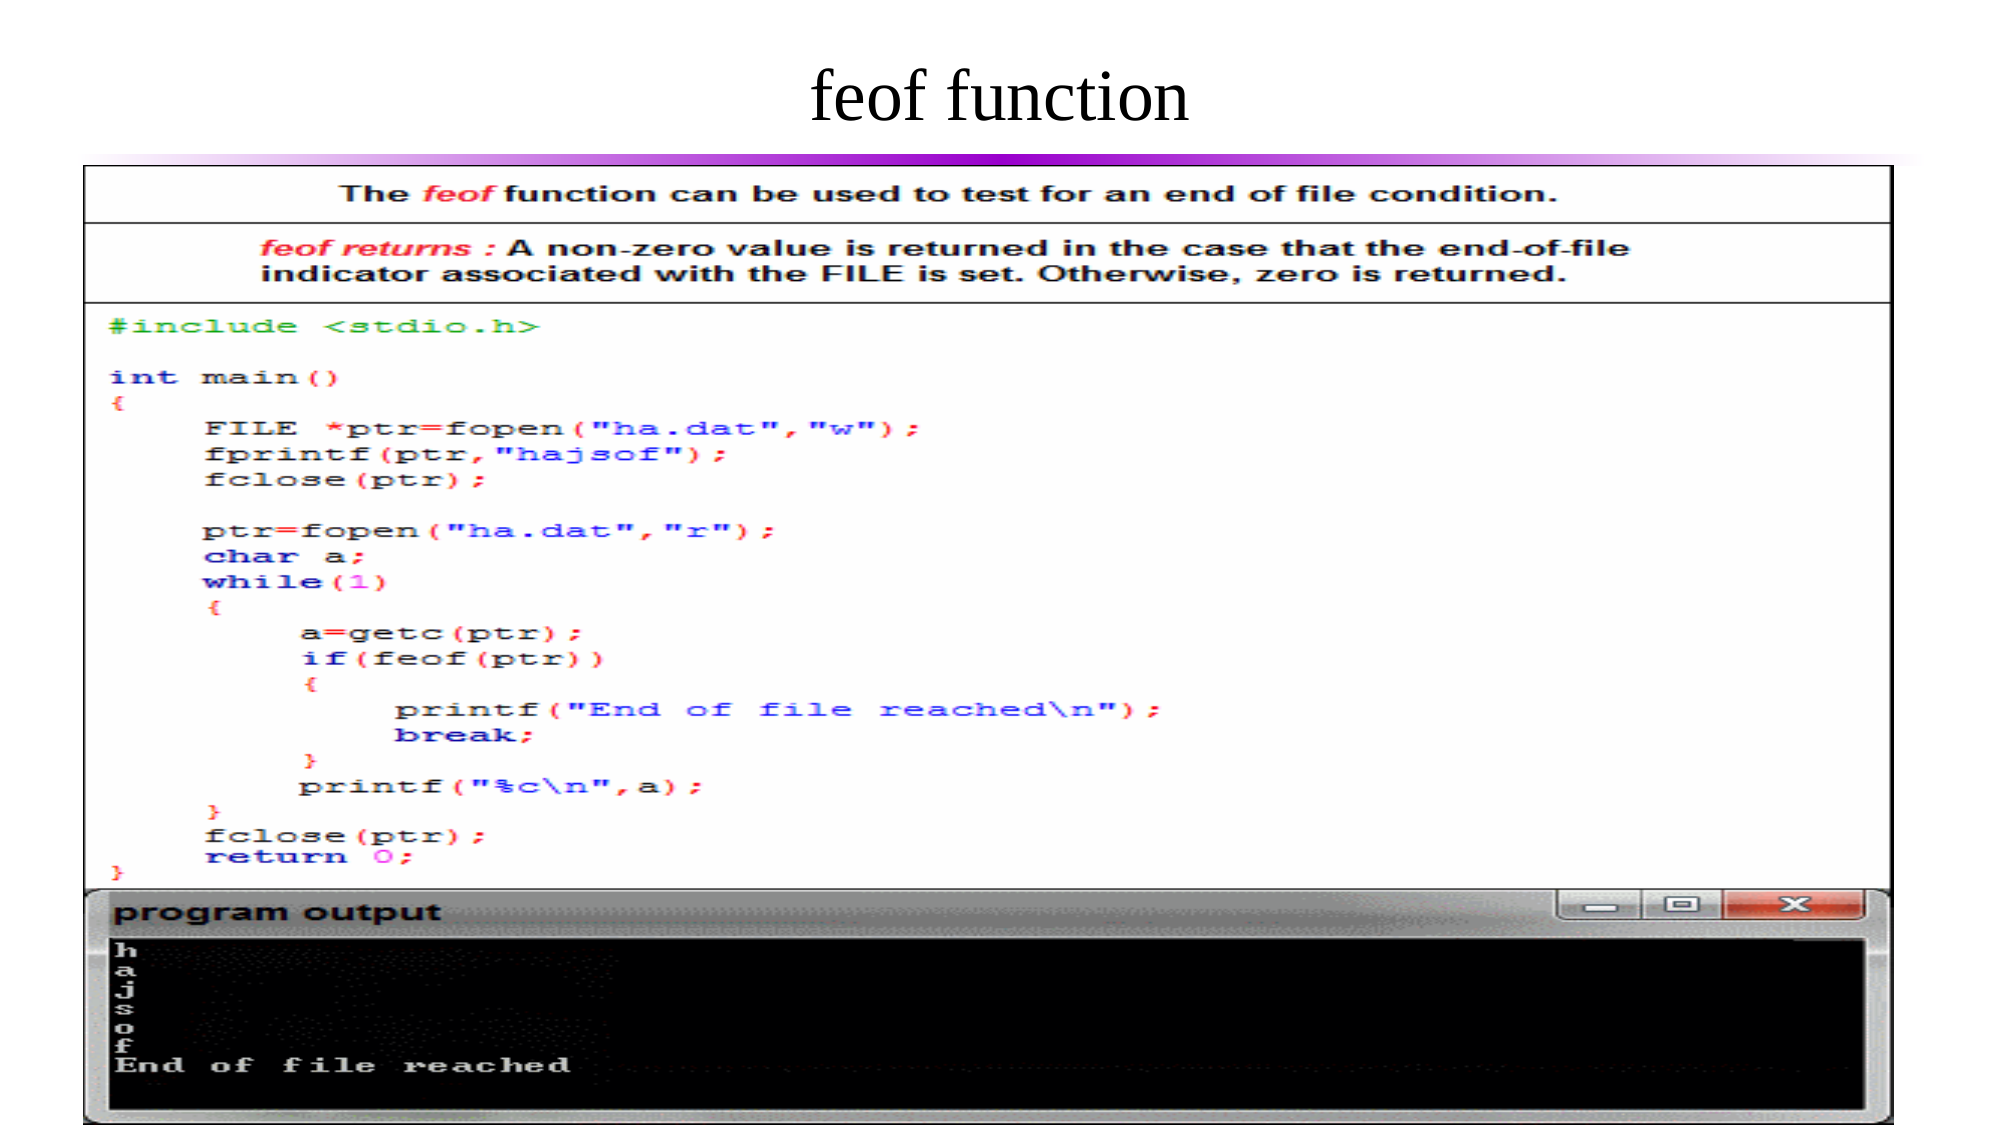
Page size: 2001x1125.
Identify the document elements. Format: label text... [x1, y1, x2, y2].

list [83, 165, 1894, 1125]
title feof function [106, 37, 1894, 146]
